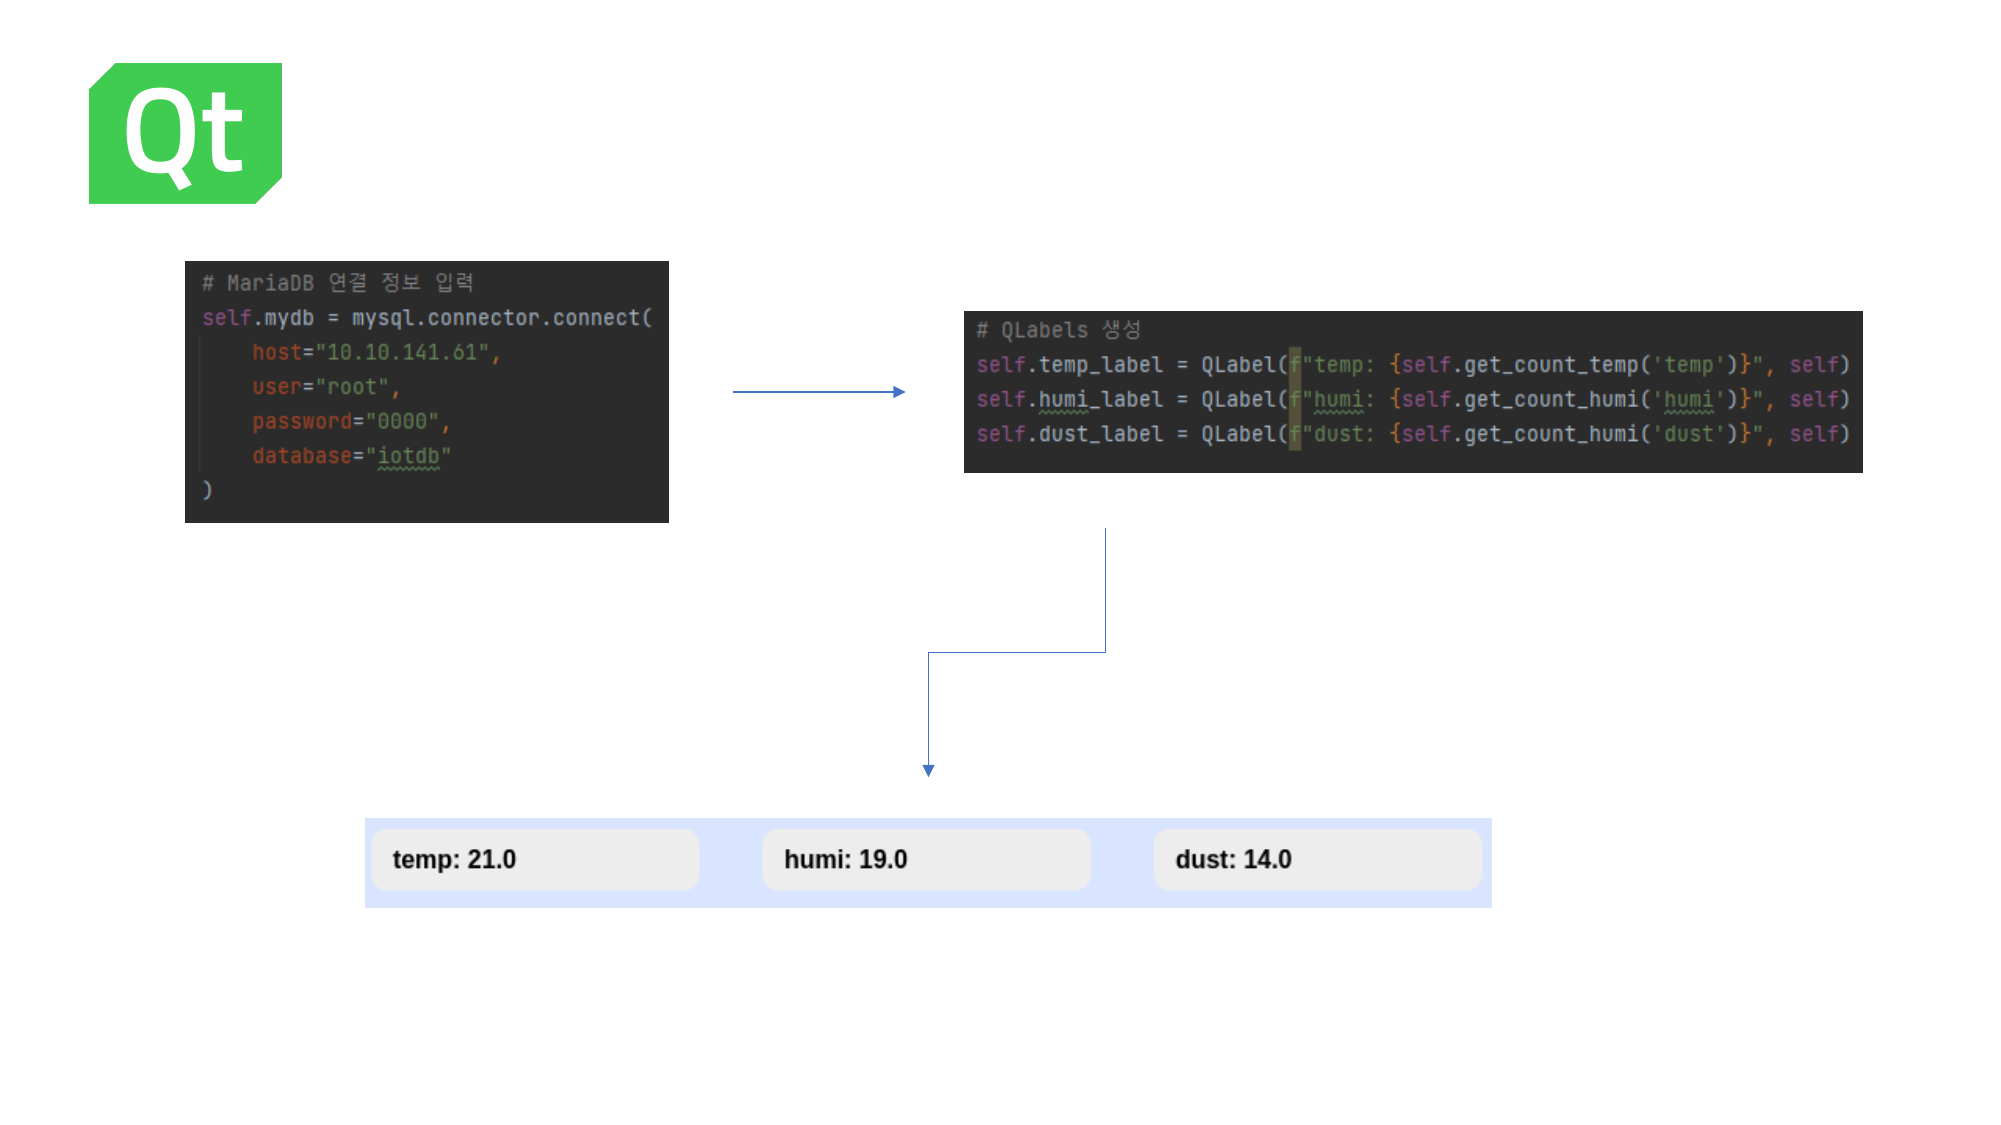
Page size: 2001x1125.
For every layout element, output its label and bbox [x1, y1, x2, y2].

picture [89, 63, 282, 204]
picture [185, 261, 669, 523]
picture [365, 818, 1492, 908]
text_box [892, 563, 1142, 742]
picture [964, 311, 1863, 473]
